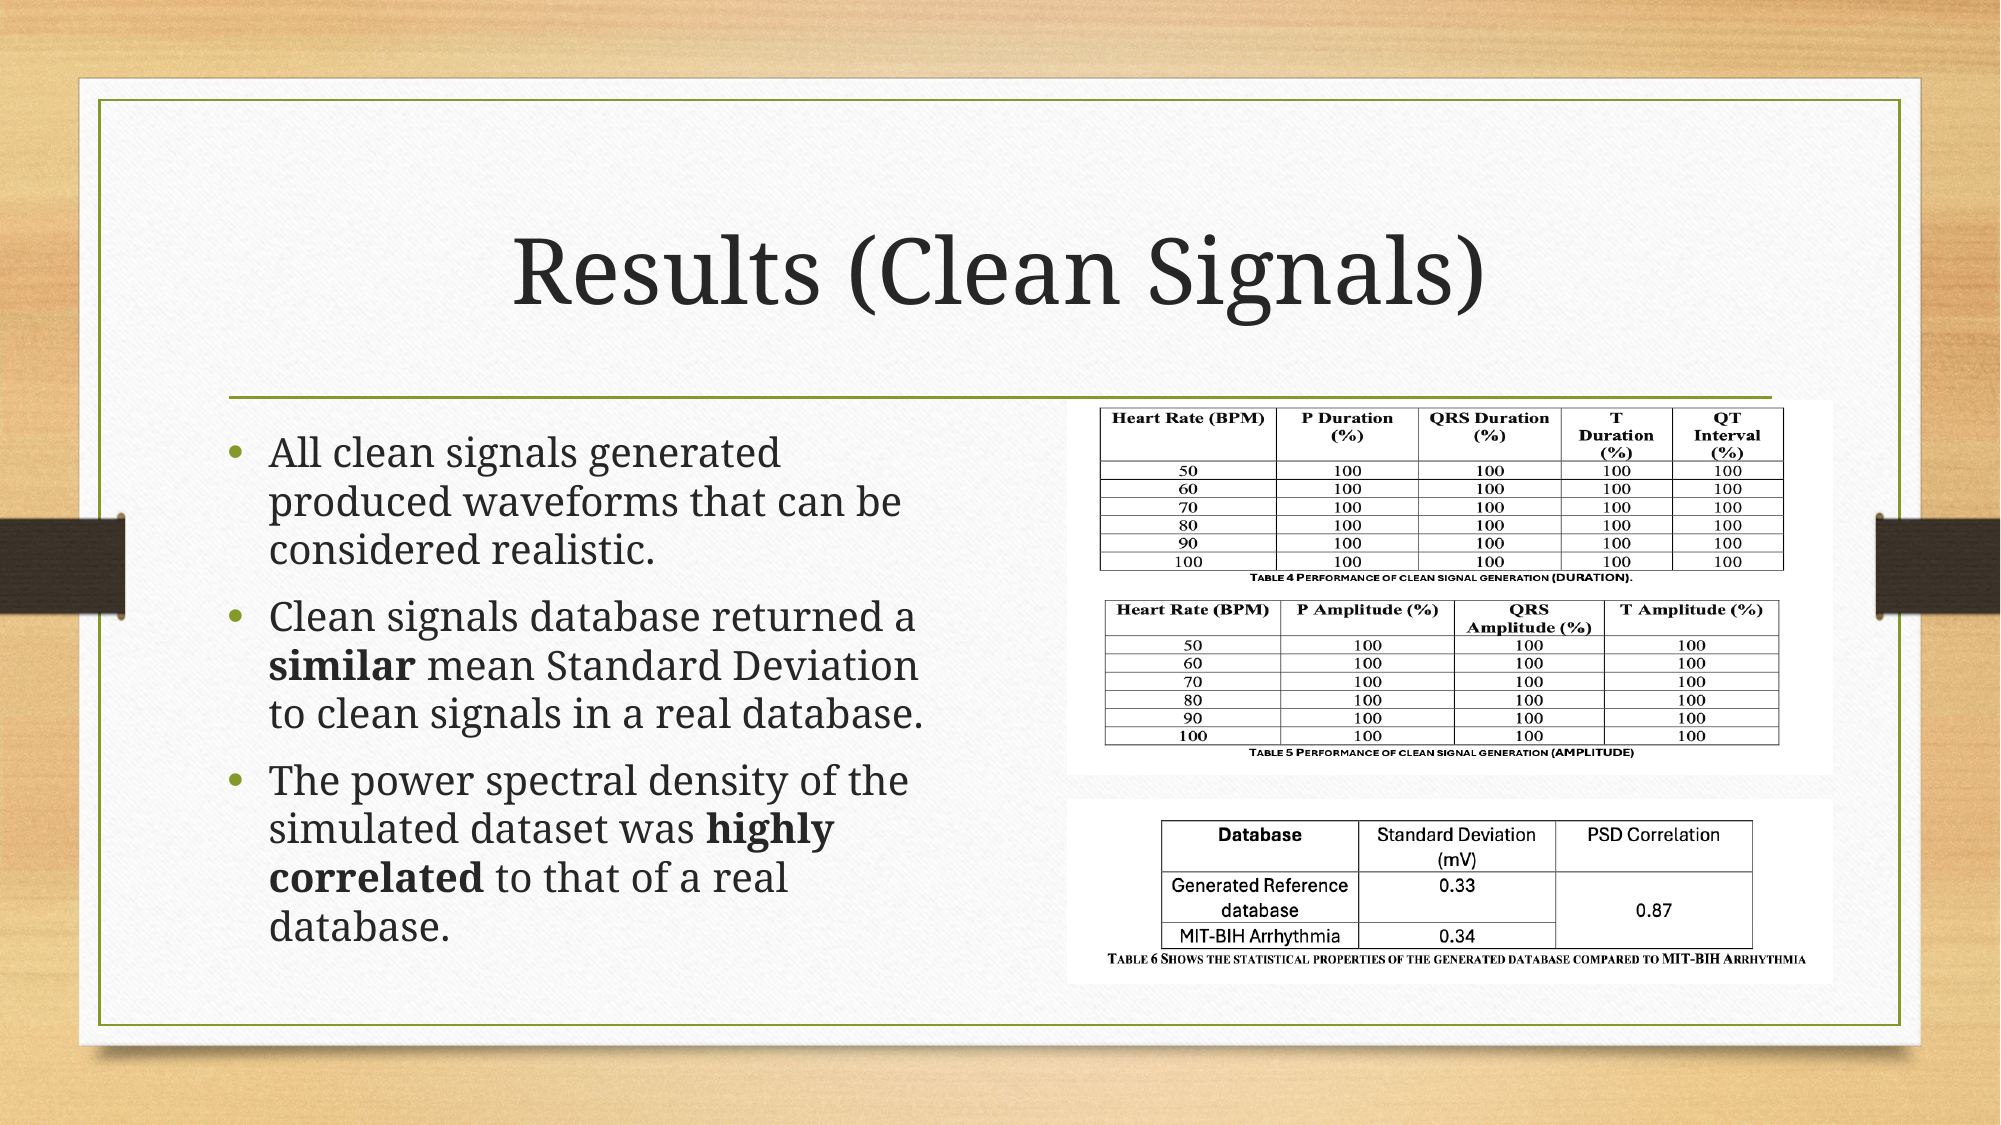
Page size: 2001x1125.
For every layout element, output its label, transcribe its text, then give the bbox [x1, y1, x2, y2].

picture [0, 0, 2001, 1125]
title Results (Clean Signals) [212, 161, 1788, 375]
list All clean signals generated produced waveforms that can be considered realistic. Clean signals database returned a similar mean Standard Deviation to clean signals in a real database. The power spectral density of the simulated dataset was highly correlated to that of a real database. [212, 419, 978, 964]
